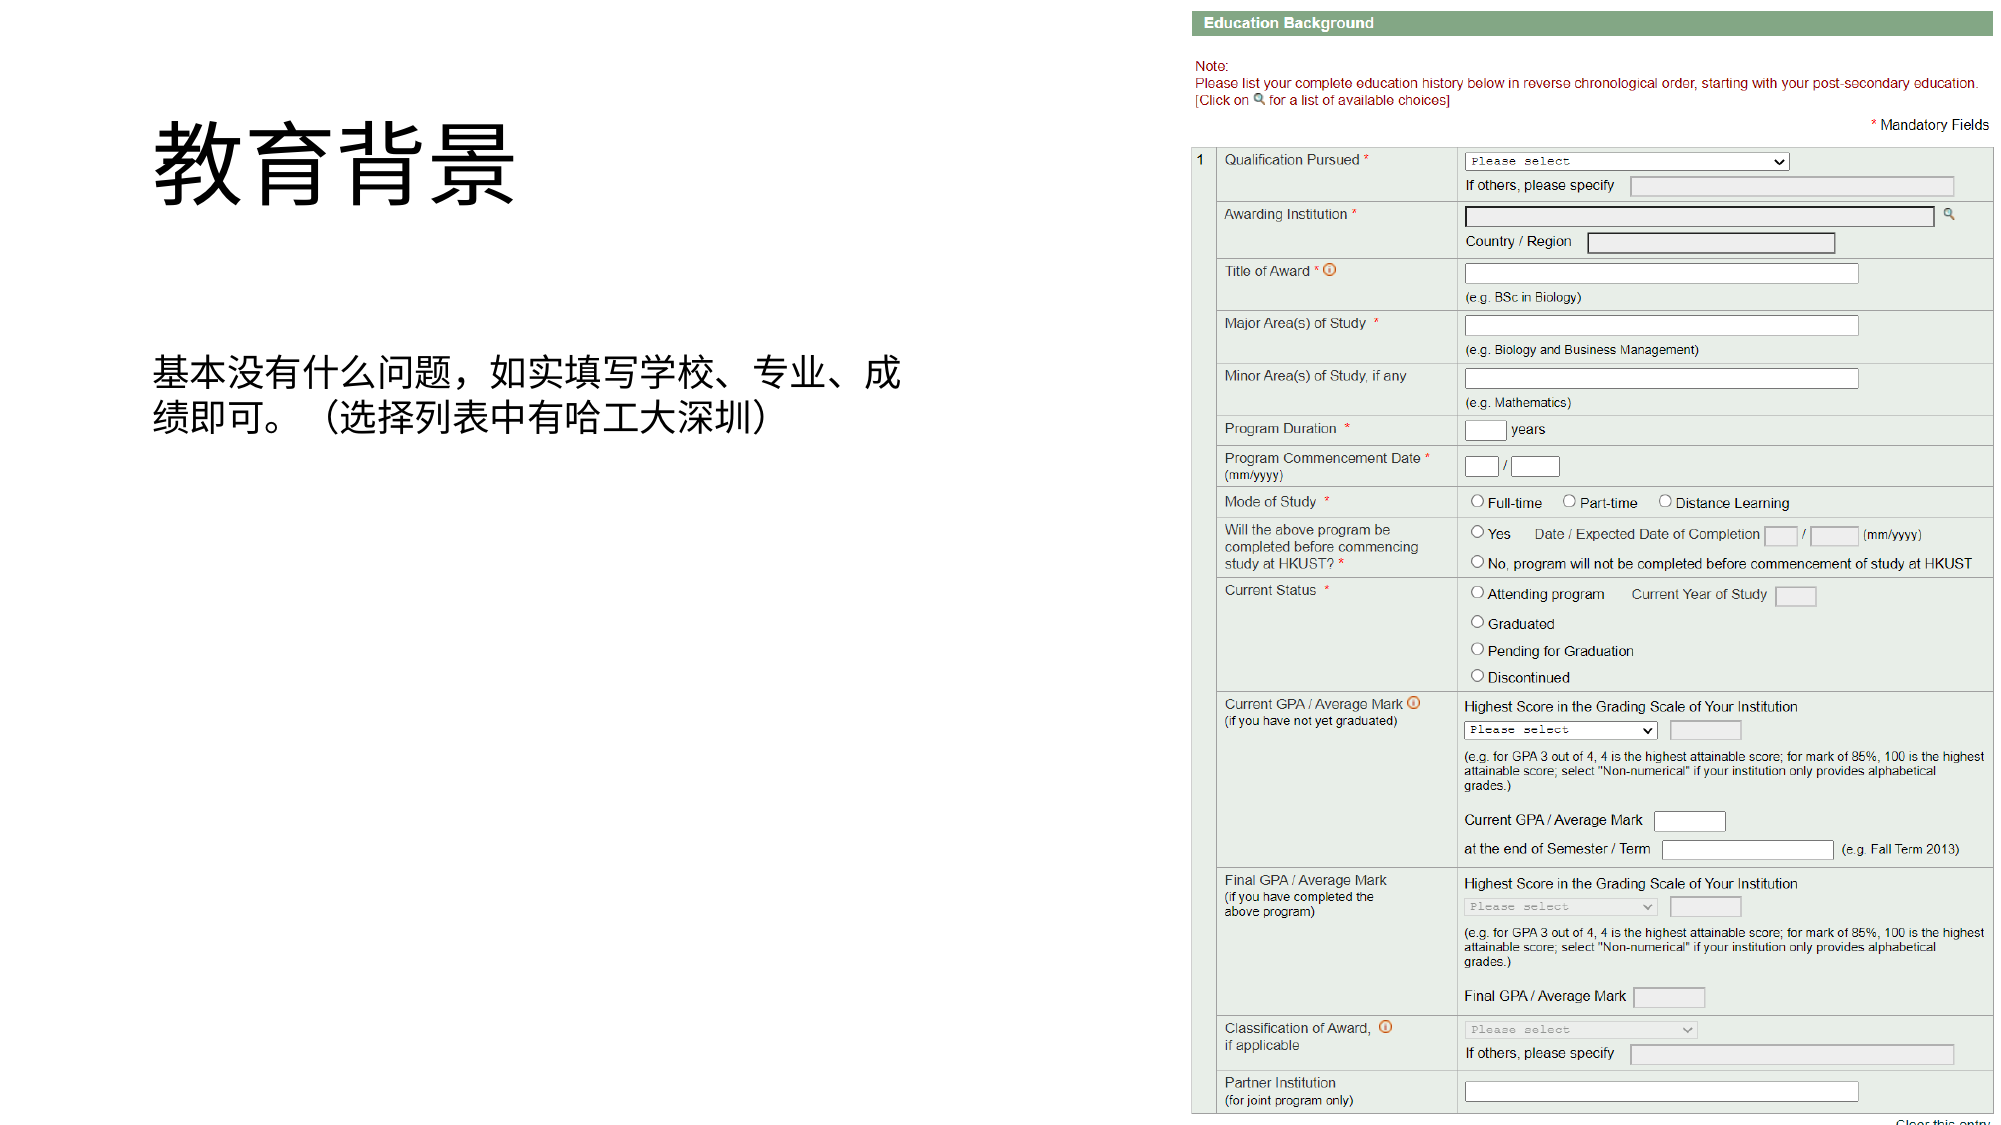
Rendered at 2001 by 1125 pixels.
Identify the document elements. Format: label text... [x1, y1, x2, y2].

text_box 基本没有什么问题，如实填写学校、专业、成绩即可。（选择列表中有哈工大深圳） [137, 341, 947, 446]
picture [1180, 0, 2000, 1125]
title 教育背景 [137, 59, 1180, 278]
